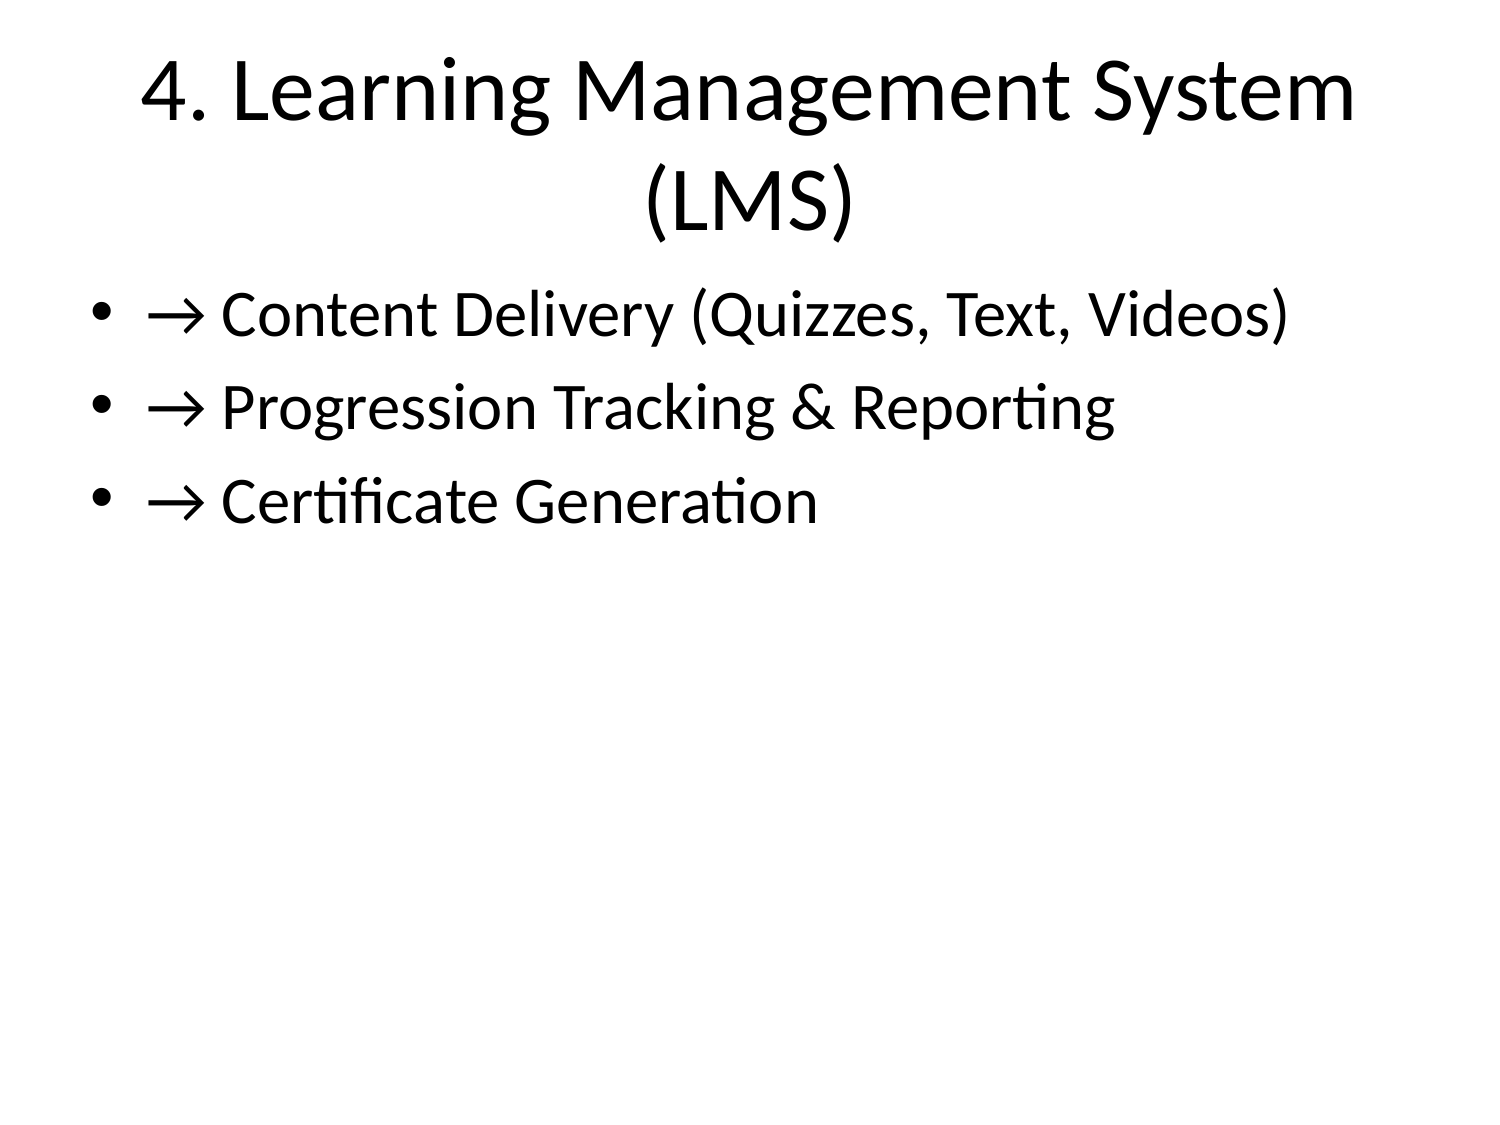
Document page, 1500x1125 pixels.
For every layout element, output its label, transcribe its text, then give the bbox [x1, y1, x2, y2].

list → Content Delivery (Quizzes, Text, Videos) → Progression Tracking & Reporting → Certificate Generation [75, 262, 1425, 1005]
title 4. Learning Management System (LMS) [75, 45, 1425, 233]
